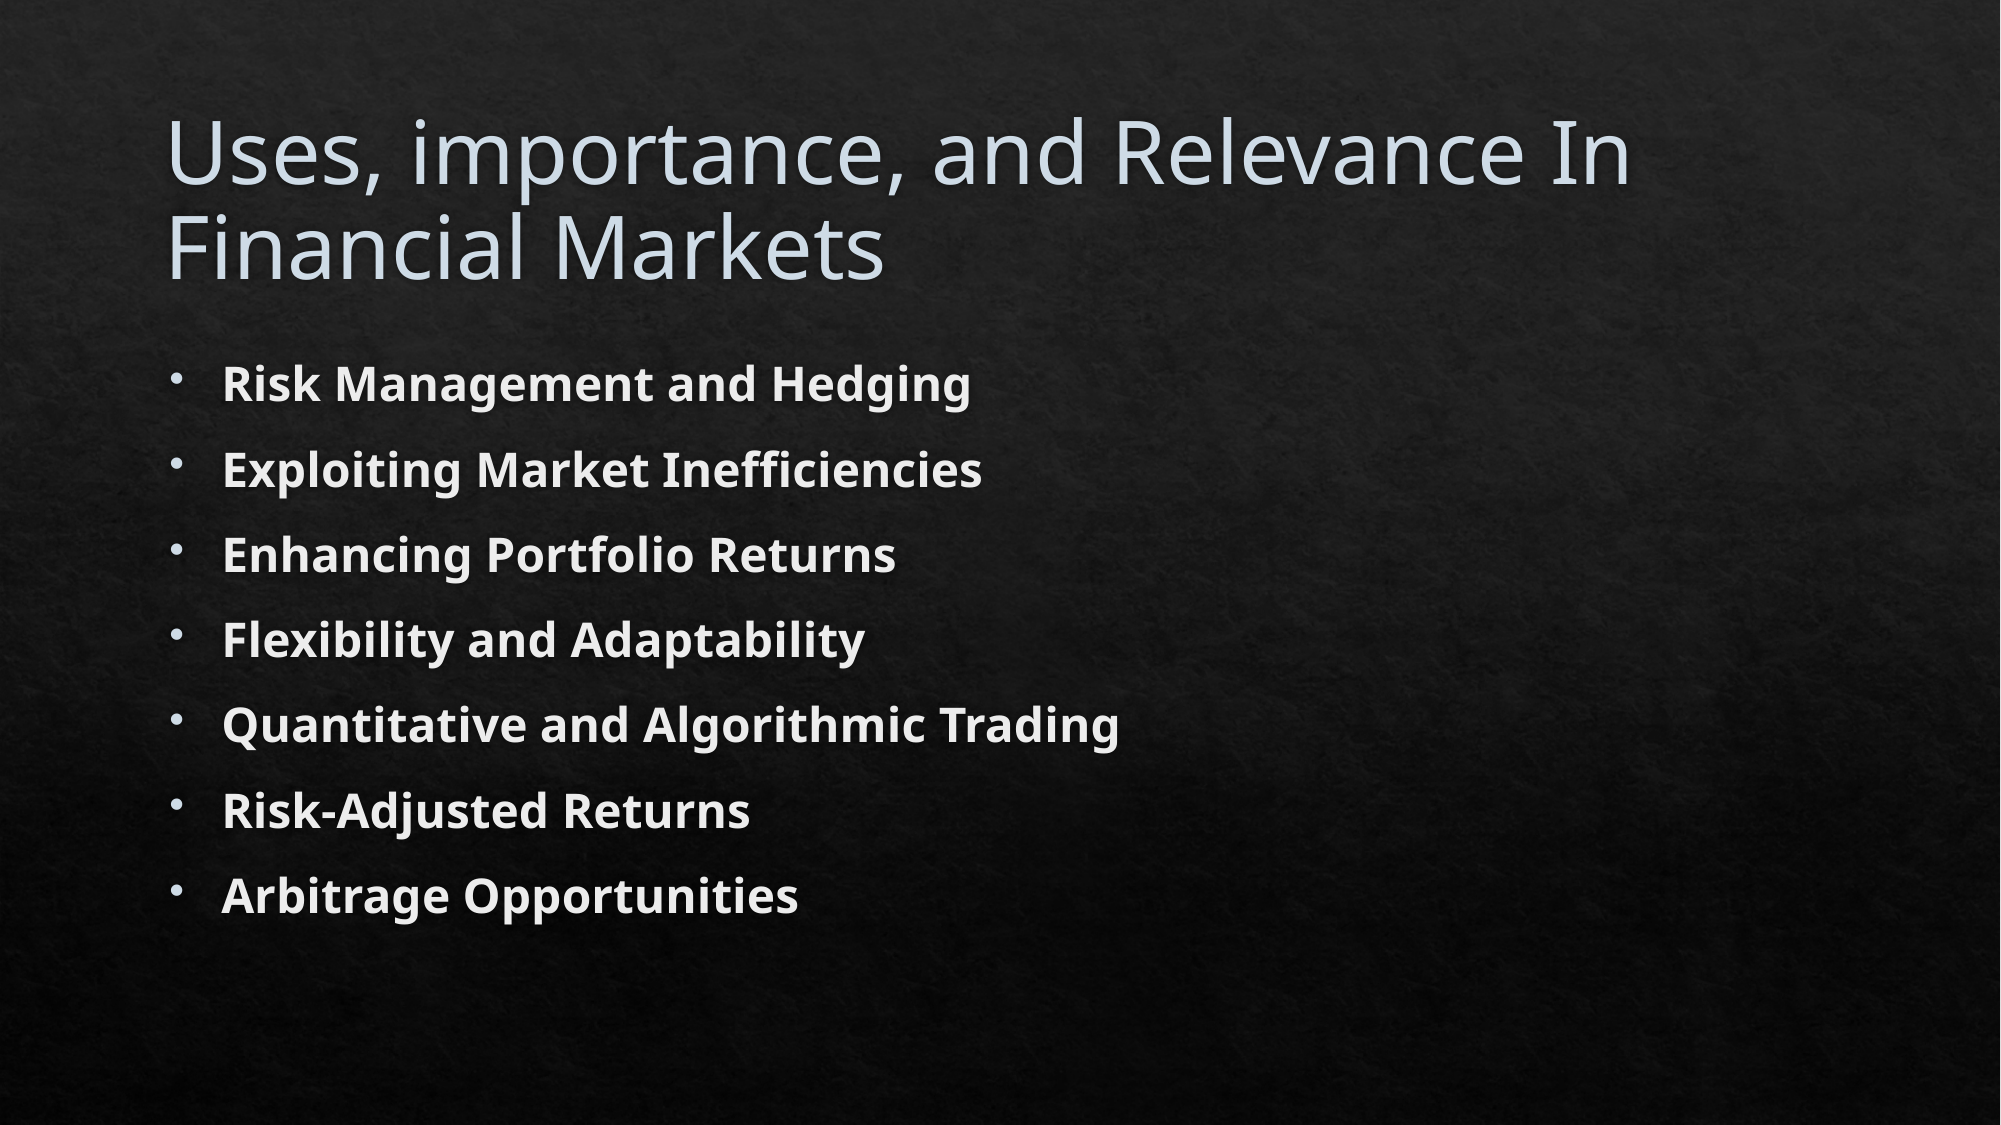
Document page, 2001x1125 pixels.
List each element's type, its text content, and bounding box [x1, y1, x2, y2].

title Uses, importance, and Relevance In Financial Markets [149, 99, 1849, 307]
list Risk Management and Hedging Exploiting Market Inefficiencies Enhancing Portfolio Returns Flexibility and Adaptability Quantitative and Algorithmic Trading Risk-Adjusted Returns Arbitrage Opportunities [149, 340, 1849, 950]
